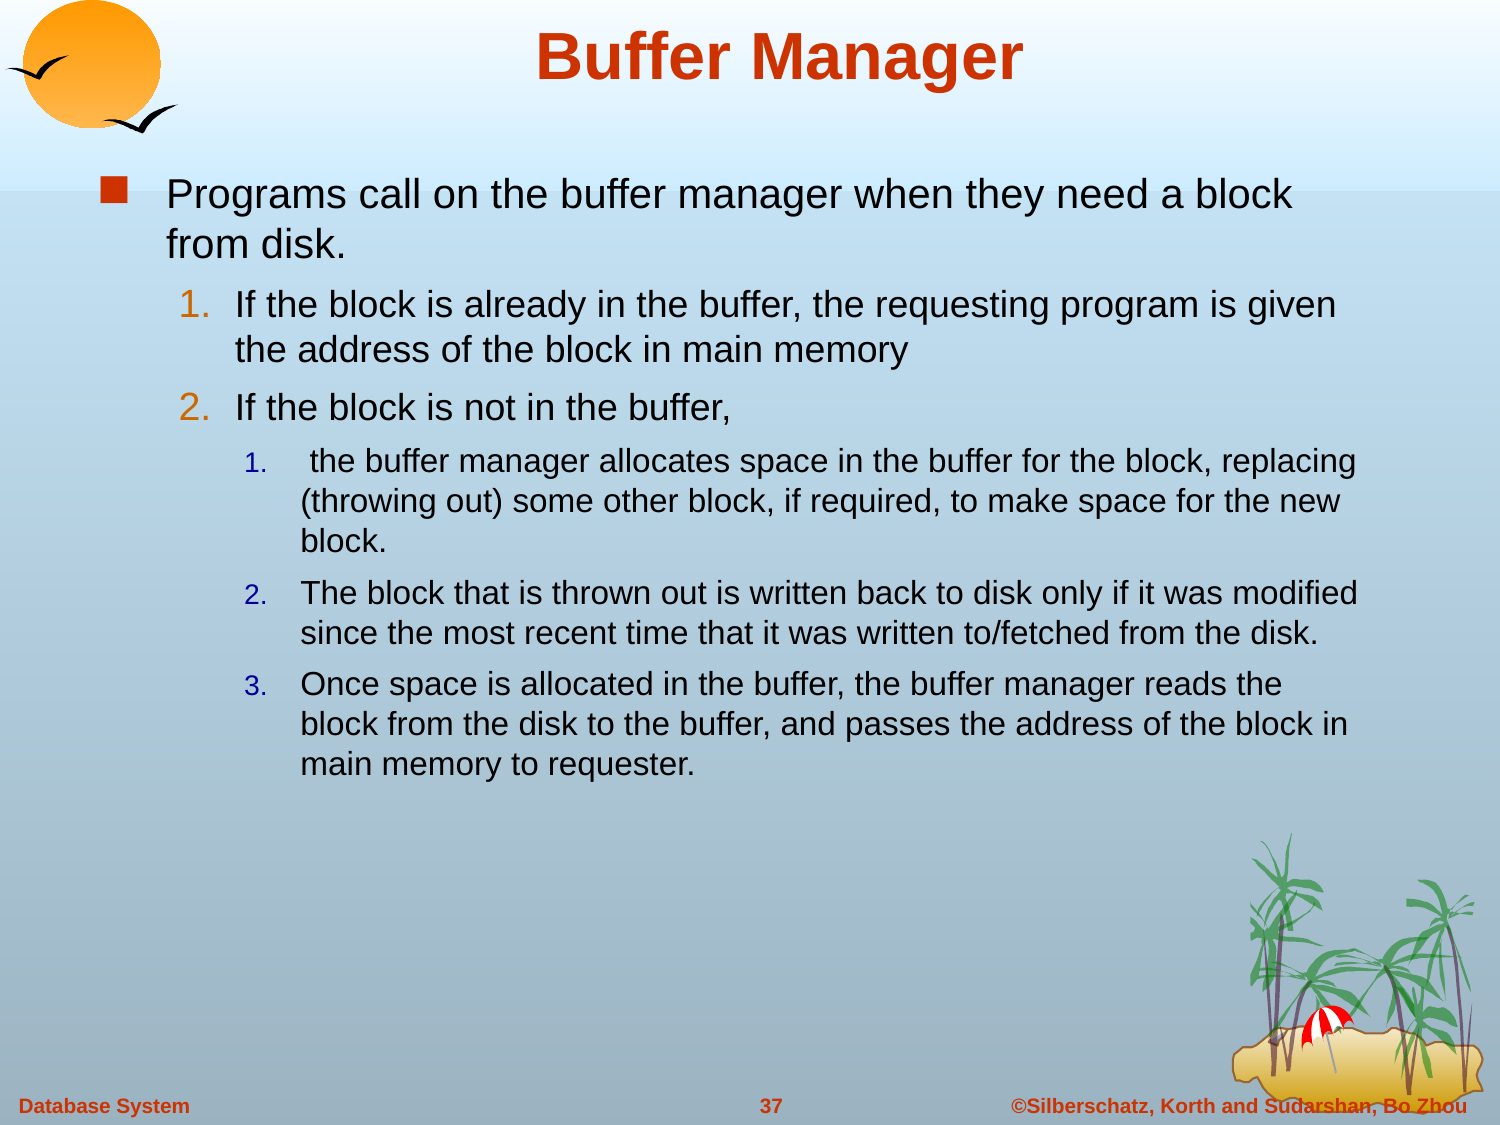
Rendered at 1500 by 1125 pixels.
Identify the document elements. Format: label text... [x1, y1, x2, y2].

title Buffer Manager [117, 0, 1443, 100]
list Programs call on the buffer manager when they need a block from disk. If the block is already in the buffer, the requesting program is given the address of the block in main memory If the block is not in the buffer, the buffer manager allocates space in the buffer for the block, replacing (throwing out) some other block, if required, to make space for the new block. The block that is thrown out is written back to disk only if it was modified since the most recent time that it was written to/fetched from the disk. Once space is allocated in the buffer, the buffer manager reads the block from the disk to the buffer, and passes the address of the block in main memory to requester. [88, 159, 1382, 1005]
